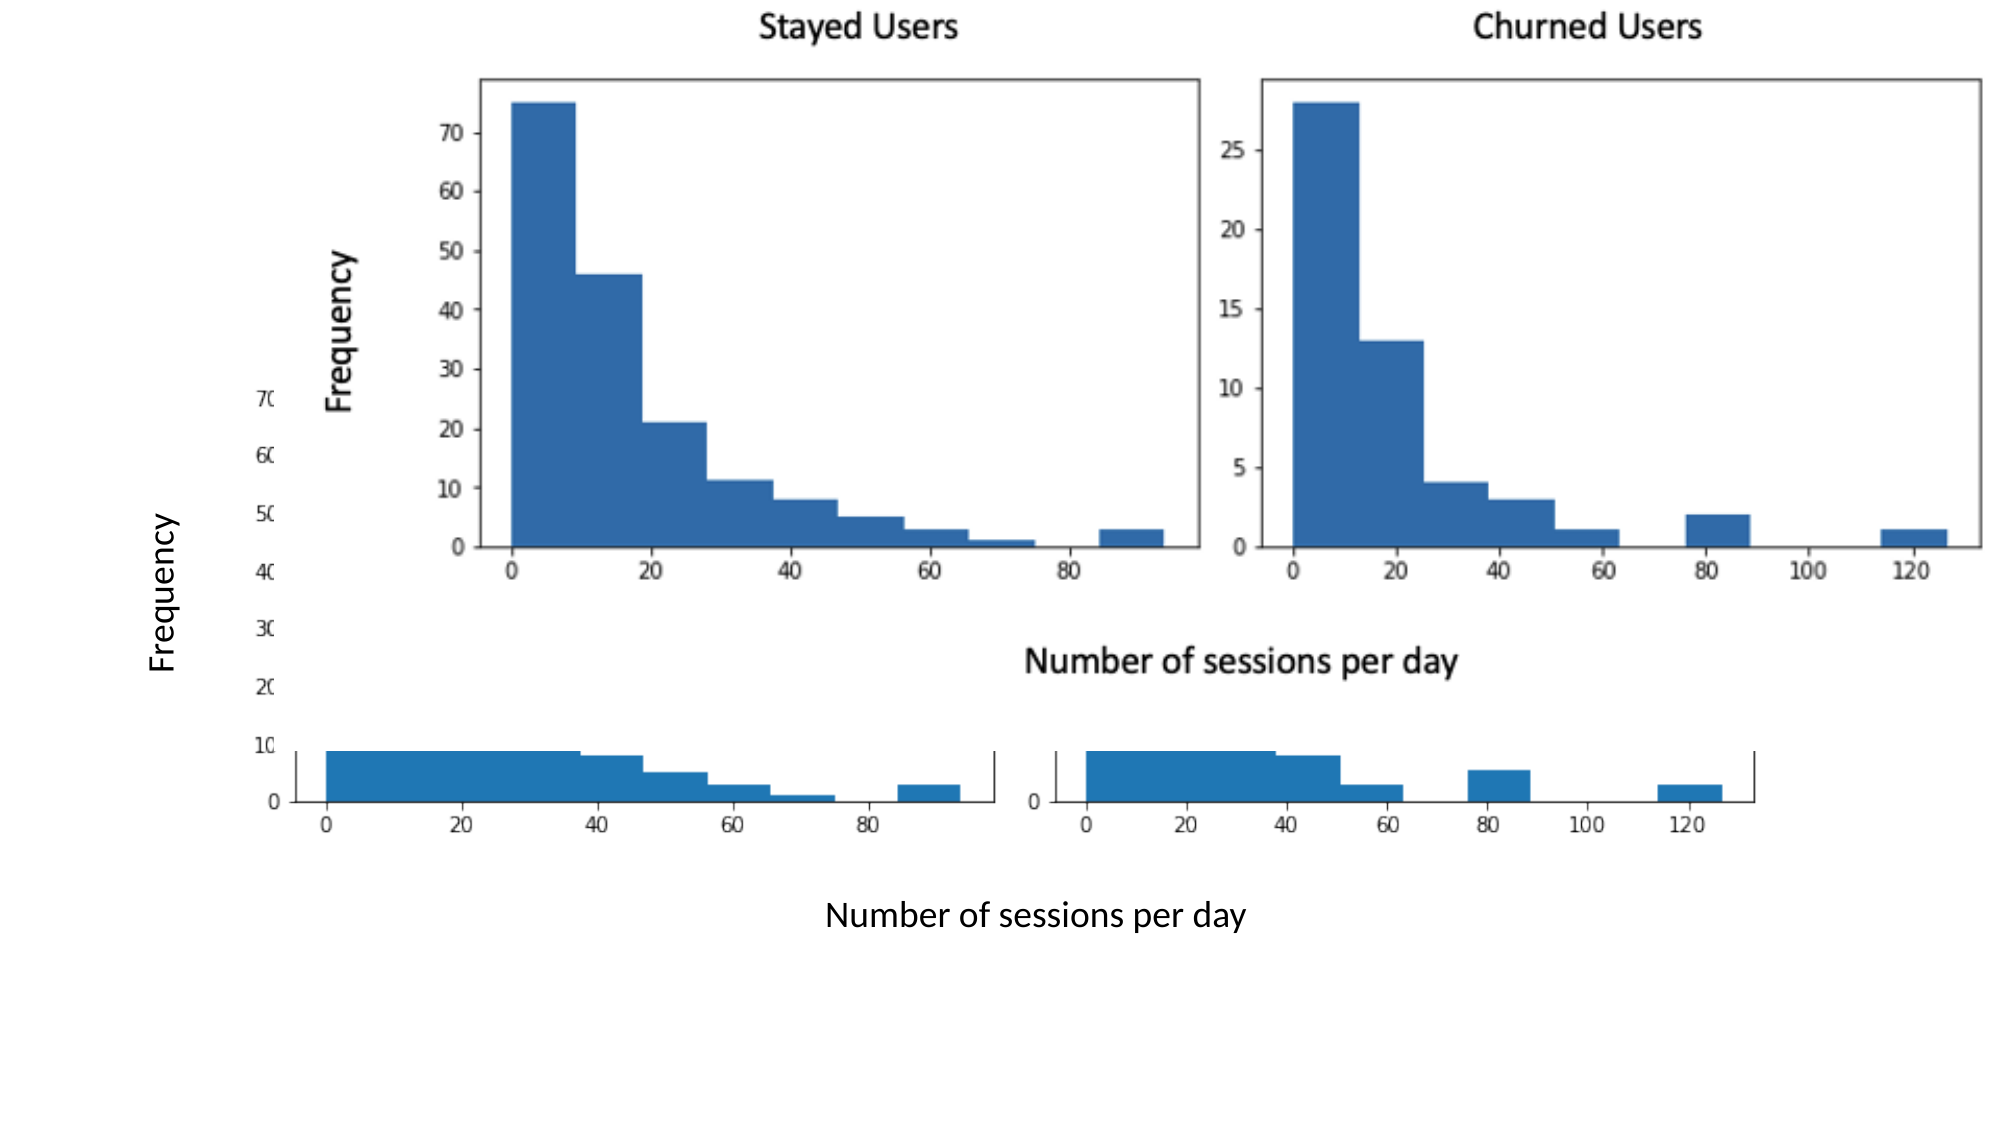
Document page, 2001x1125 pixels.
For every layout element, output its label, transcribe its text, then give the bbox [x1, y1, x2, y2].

picture [239, 0, 2000, 852]
text_box Frequency [128, 491, 189, 688]
text_box Number of sessions per day [801, 882, 1322, 942]
